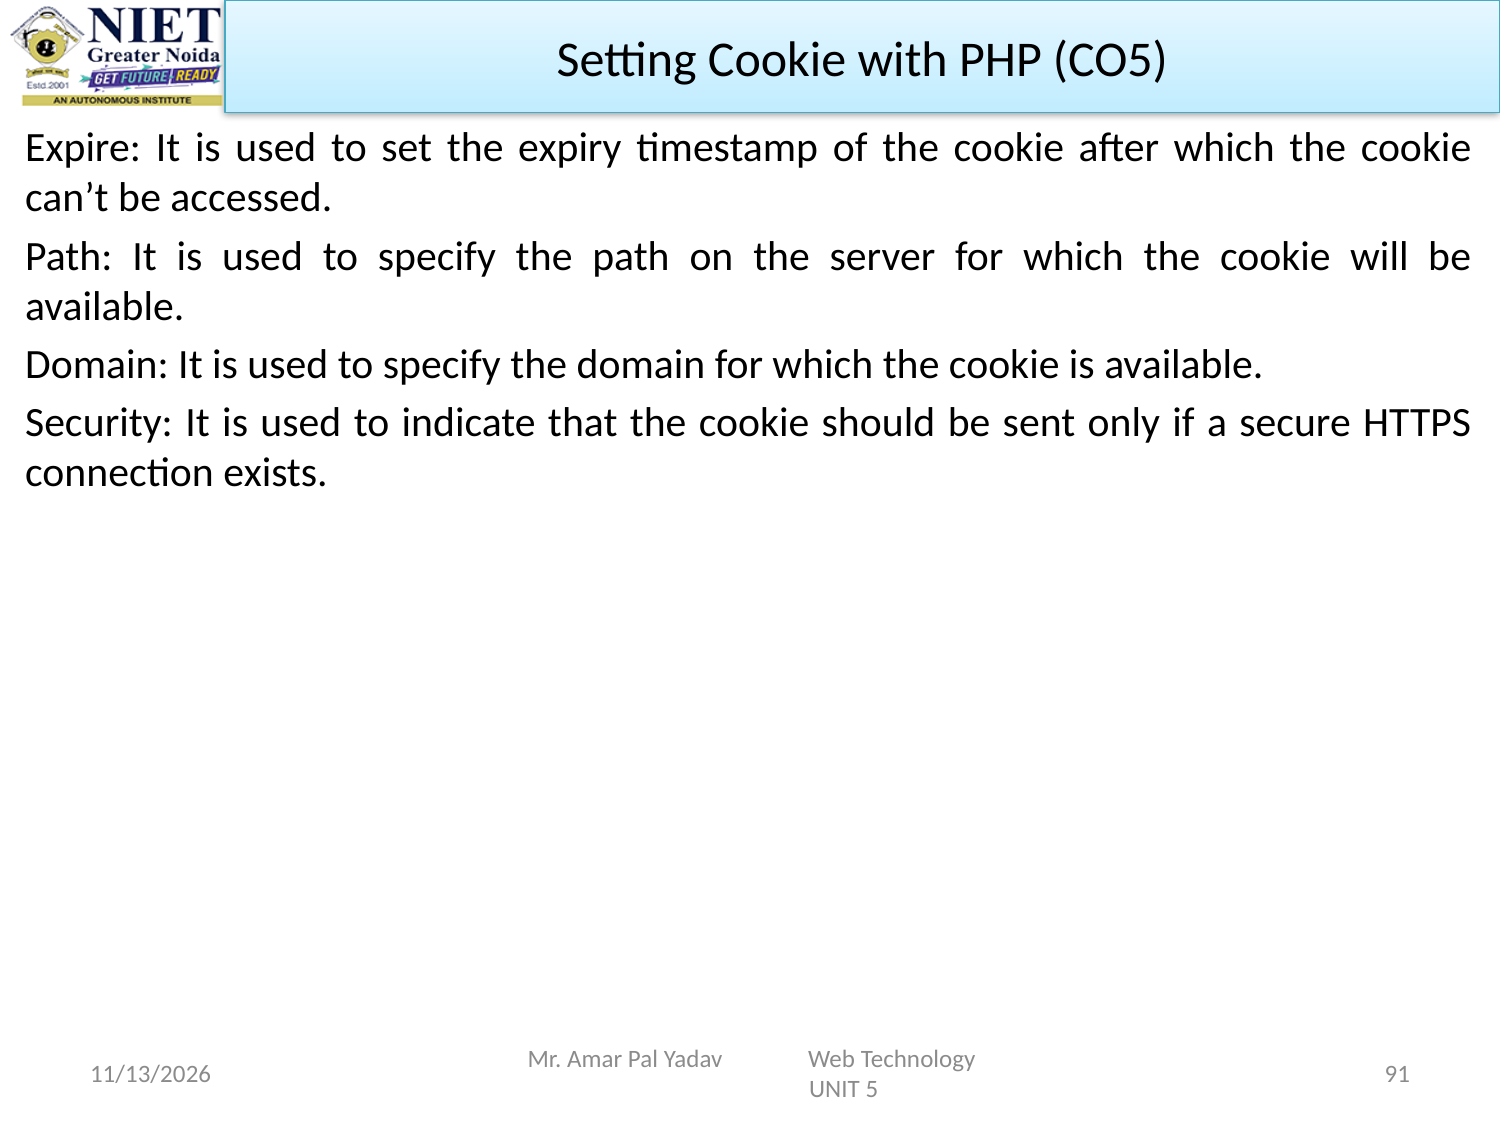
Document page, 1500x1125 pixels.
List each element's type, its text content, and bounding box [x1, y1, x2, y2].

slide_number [75, 1042, 425, 1103]
list Expire: It is used to set the expiry timestamp of the cookie after which the cookie can’t be accessed. Path: It is used to specify the path on the server for which the cookie will be available. Domain: It is used to specify the domain for which the cookie is available. Security: It is used to indicate that the cookie should be sent only if a secure HTTPS connection exists. [10, 113, 1488, 1036]
picture [9, 6, 223, 106]
slide_number 91 [1074, 1042, 1425, 1103]
text_box Setting Cookie with PHP (CO5) [224, 0, 1500, 113]
footer Mr. Amar Pal Yadav Web Technology UNIT 5 [512, 1042, 1074, 1103]
